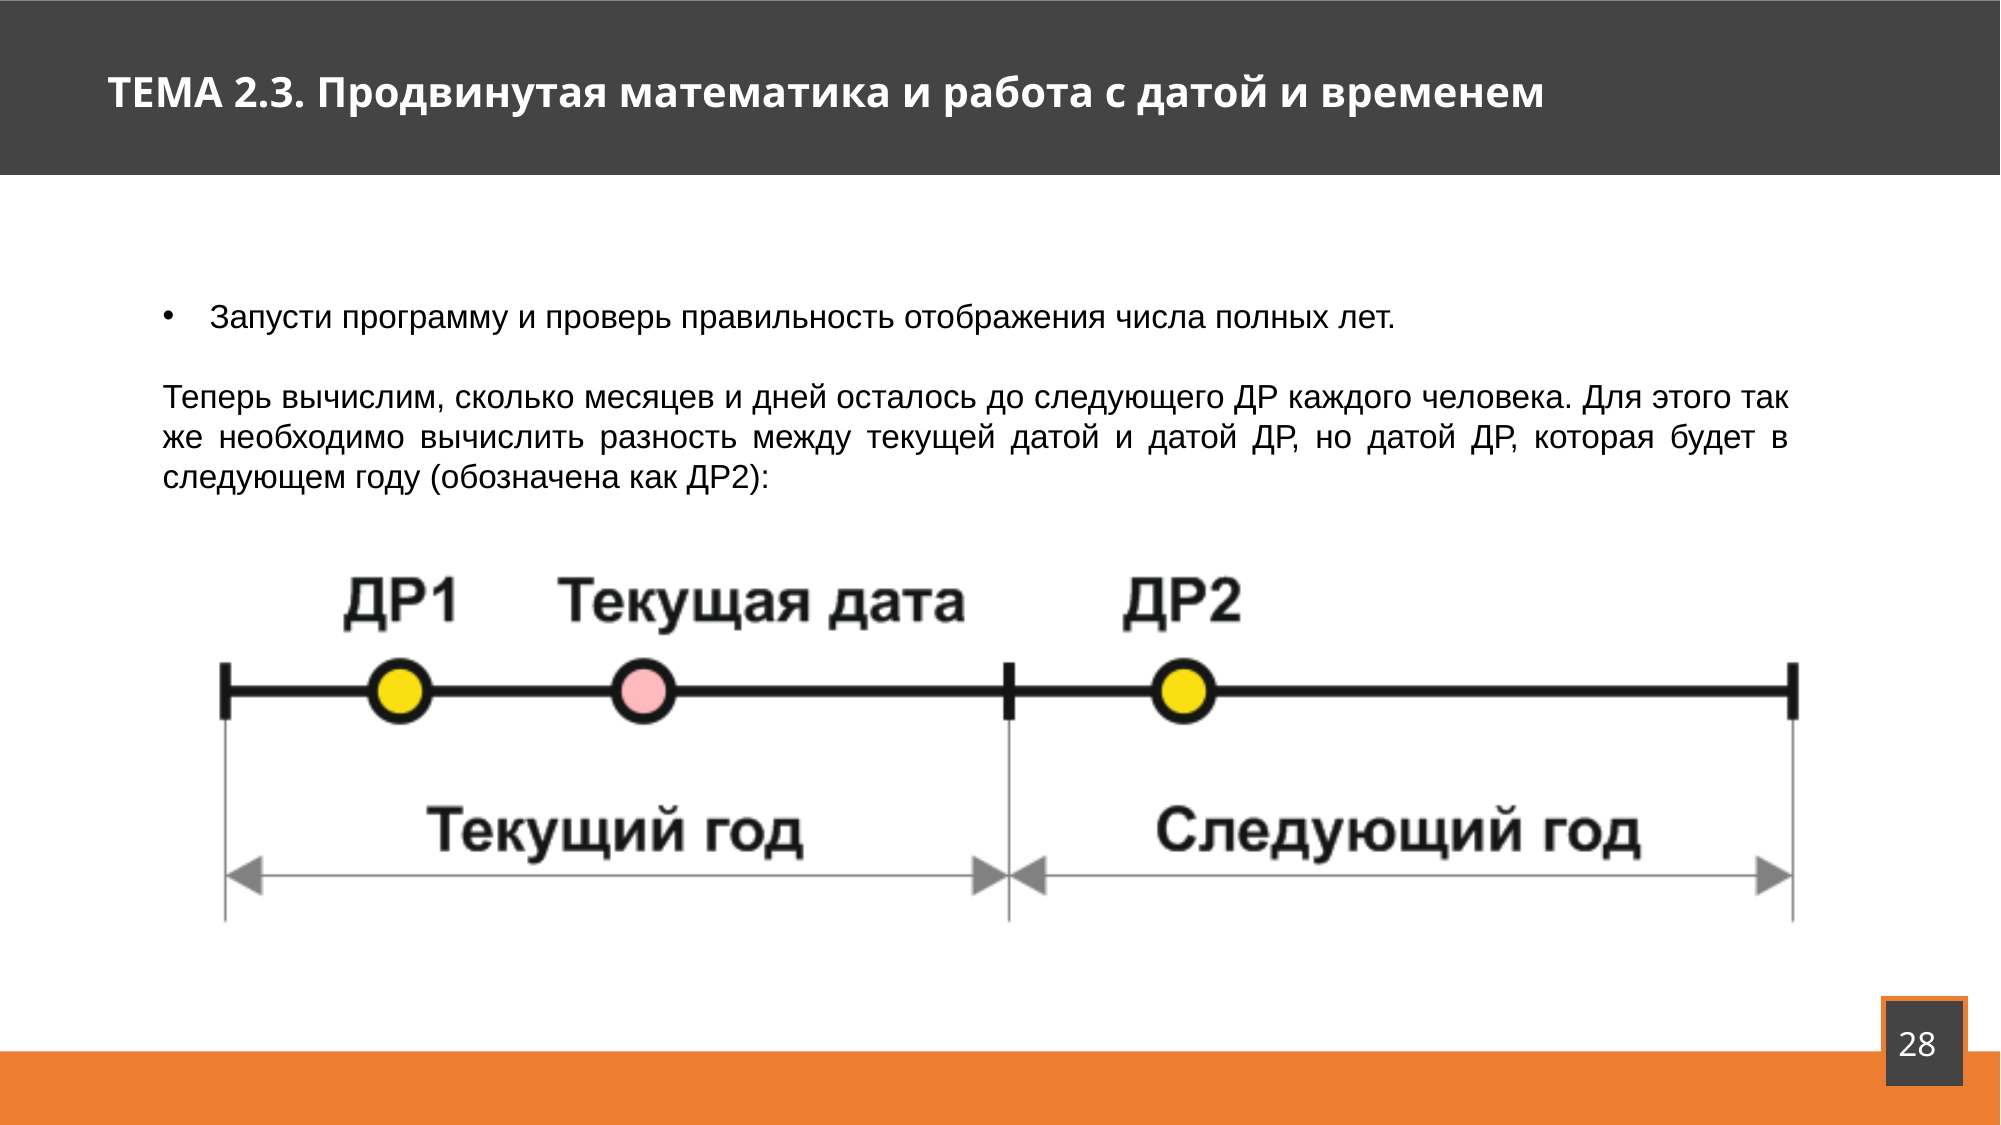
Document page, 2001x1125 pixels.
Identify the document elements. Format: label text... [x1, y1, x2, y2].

text_box [0, 1050, 2000, 1125]
text_box [1883, 998, 1967, 1089]
text_box Запусти программу и проверь правильность отображения числа полных лет. Теперь вычислим, сколько месяцев и дней осталось до следующего ДР каждого человека. Для этого так же необходимо вычислить разность между текущей датой и датой ДР, но датой ДР, которая будет в следующем году (обозначена как ДР2): [147, 287, 1806, 503]
text_box 28 [1883, 1015, 1966, 1071]
picture [195, 541, 1820, 935]
text_box [0, 0, 2000, 176]
text_box ТЕМА 2.3. Продвинутая математика и работа с датой и временем [92, 54, 1820, 124]
